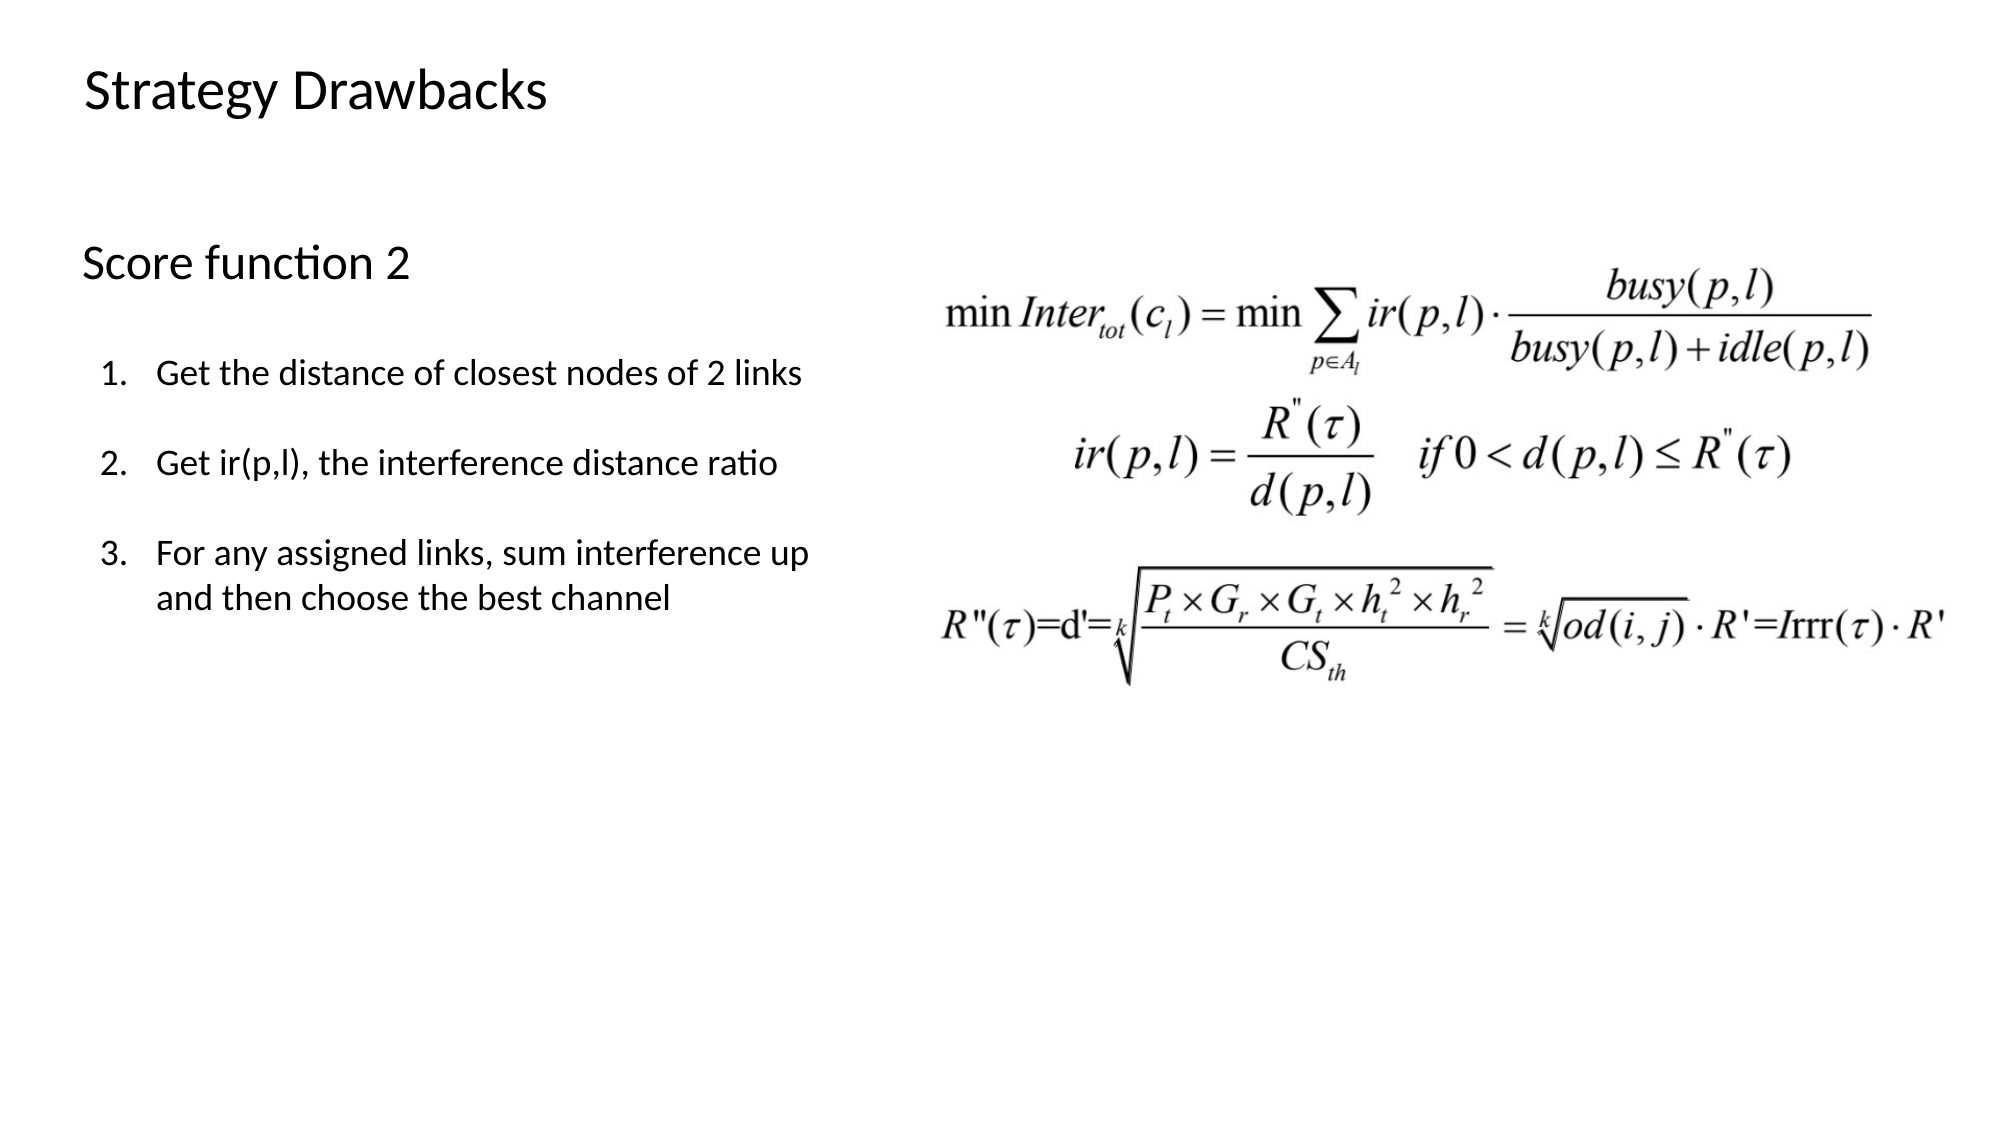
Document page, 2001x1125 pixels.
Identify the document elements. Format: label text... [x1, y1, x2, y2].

text_box [67, 340, 785, 752]
text_box Get the distance of closest nodes of 2 links Get ir(p,l), the interference distance ratio For any assigned links, sum interference up and then choose the best channel [85, 340, 858, 626]
text_box Score function 2 [67, 222, 467, 298]
picture [904, 562, 1982, 692]
picture [904, 222, 1976, 546]
text_box Strategy Drawbacks [70, 43, 577, 129]
